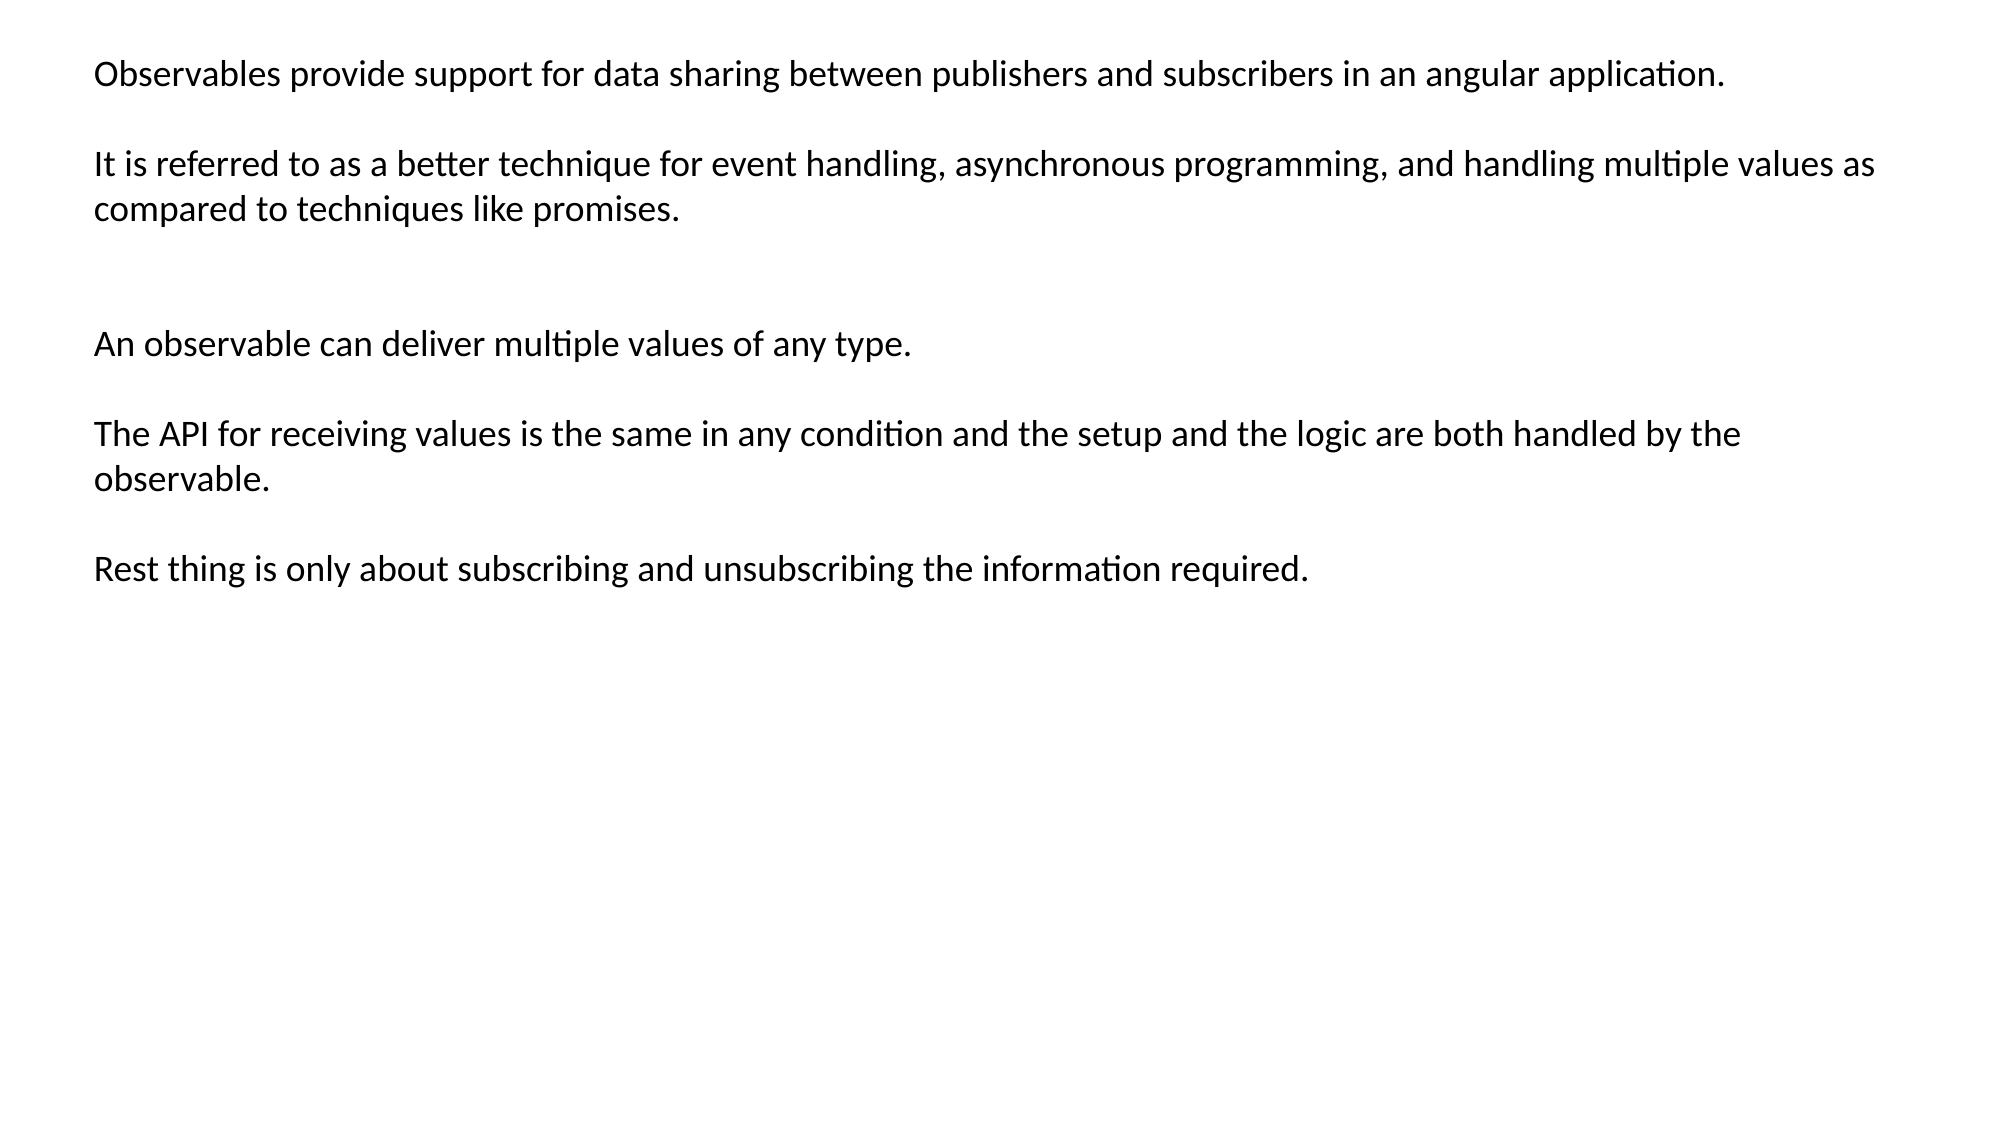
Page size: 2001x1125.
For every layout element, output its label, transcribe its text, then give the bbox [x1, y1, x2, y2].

text_box Observables provide support for data sharing between publishers and subscribers in an angular application. It is referred to as a better technique for event handling, asynchronous programming, and handling multiple values as compared to techniques like promises. An observable can deliver multiple values of any type. The API for receiving values is the same in any condition and the setup and the logic are both handled by the observable. Rest thing is only about subscribing and unsubscribing the information required. [79, 41, 1909, 687]
